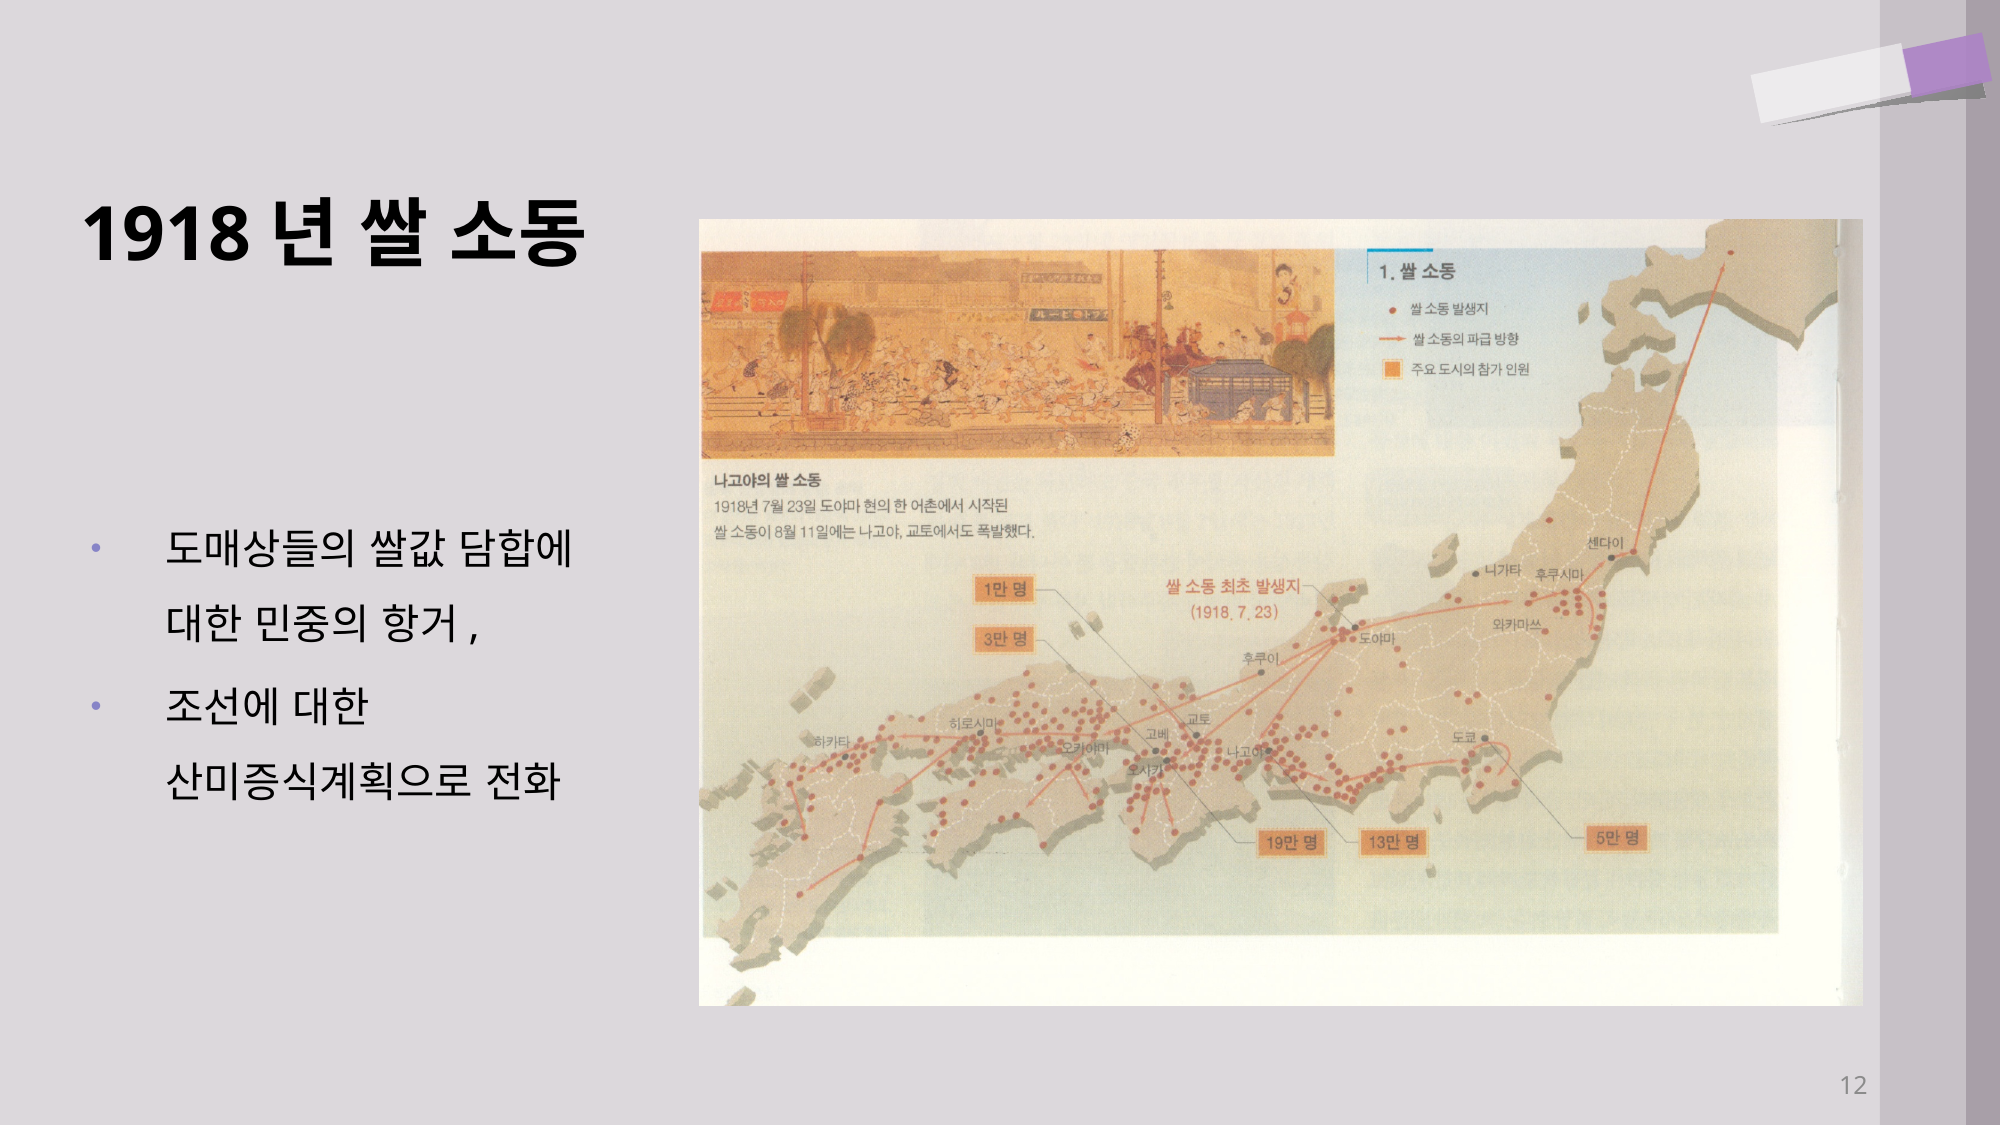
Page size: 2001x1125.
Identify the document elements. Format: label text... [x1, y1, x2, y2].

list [699, 219, 1863, 1006]
list 도매상들의 쌀값 담합에 대한 민중의 항거, 조선에 대한 산미증식계획으로 전화 [75, 489, 659, 1023]
slide_number 12 [1416, 1061, 1883, 1112]
title 1918년 쌀 소동 [64, 75, 710, 338]
